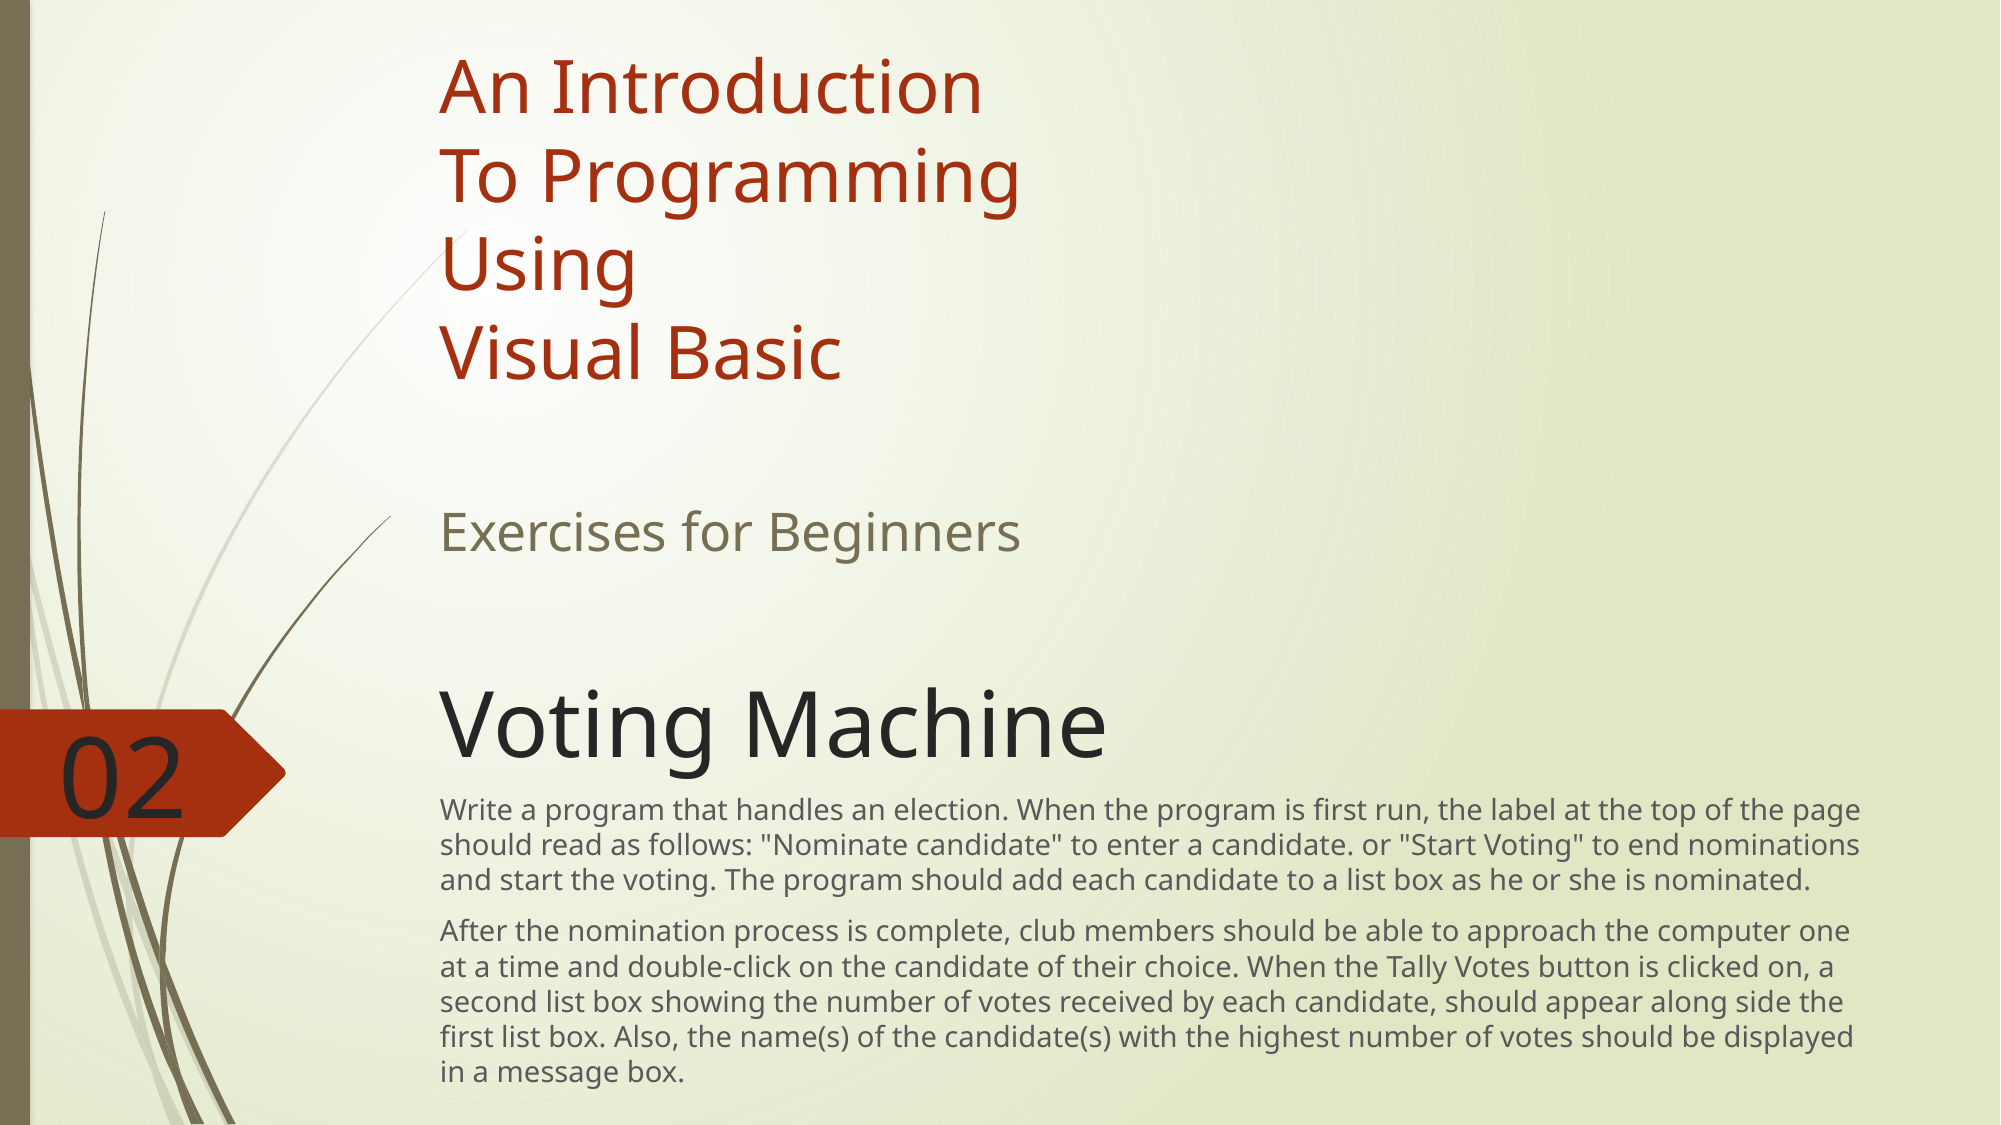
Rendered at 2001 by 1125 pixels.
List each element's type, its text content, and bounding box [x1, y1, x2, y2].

text_box 02 [44, 688, 238, 849]
title Voting Machine [424, 570, 1888, 783]
text_box An Introduction To Programming Using Visual Basic Exercises for Beginners [424, 27, 1888, 570]
subtitle Write a program that handles an election. When the program is first run, the label at the top of the page should read as follows: "Nominate candidate" to enter a candidate. or "Start Voting" to end nominations and start the voting. The program should add each candidate to a list box as he or she is nominated. After the nomination process is complete, club members should be able to approach the computer one at a time and double-click on the candidate of their choice. When the Tally Votes button is clicked on, a second list box showing the number of votes received by each candidate, should appear along side the first list box. Also, the name(s) of the candidate(s) with the highest number of votes should be displayed in a message box. [424, 783, 1888, 1125]
